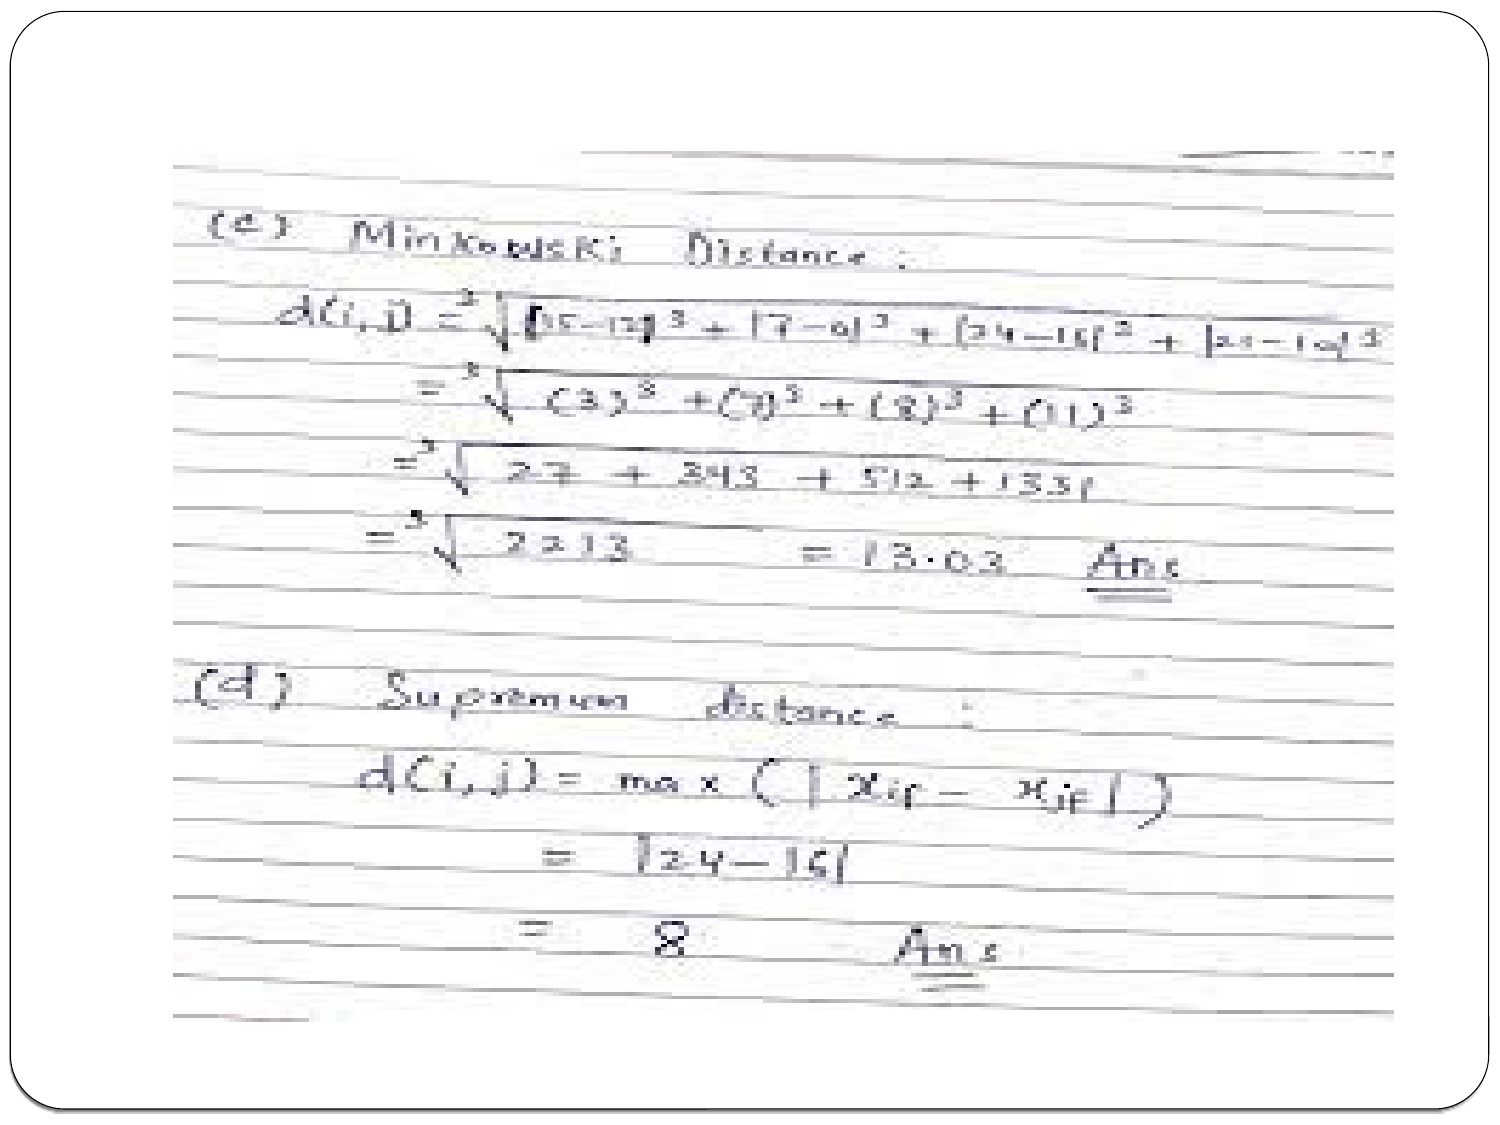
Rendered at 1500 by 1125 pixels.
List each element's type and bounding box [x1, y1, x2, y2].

picture [173, 151, 1394, 1022]
